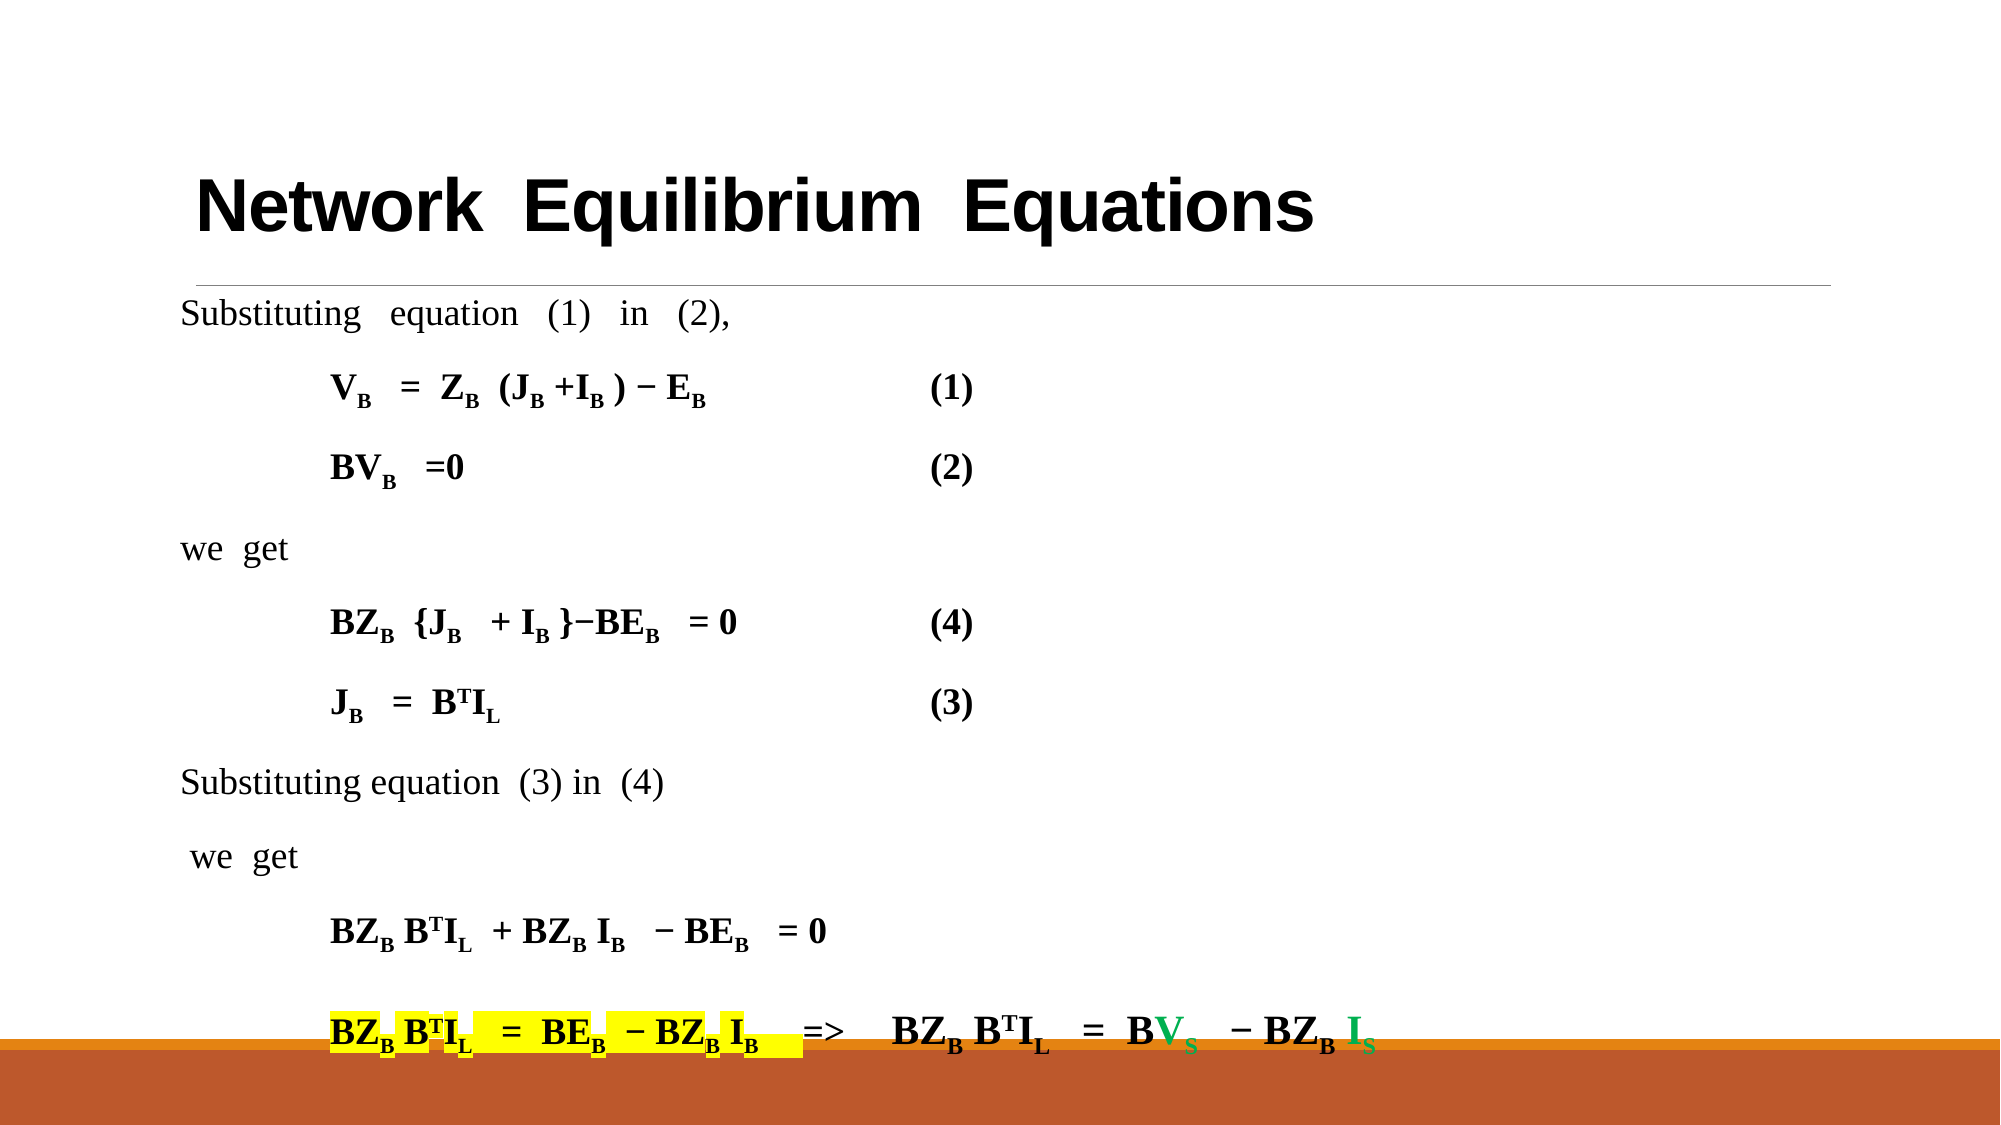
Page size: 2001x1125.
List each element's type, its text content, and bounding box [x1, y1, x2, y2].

title Network Equilibrium Equations [180, 47, 1830, 254]
list Substituting equation (1) in (2), VB = ZB (JB +IB ) − EB (1) BVB =0 (2) we get BZB {JB + IB }−BEB = 0 (4) JB = BTIL (3) Substituting equation (3) in (4) we get BZB BTIL + BZB IB − BEB = 0 BZB BTIL = BEB − BZB IB => BZB BTIL = BVS − BZB IS [180, 280, 1830, 1029]
